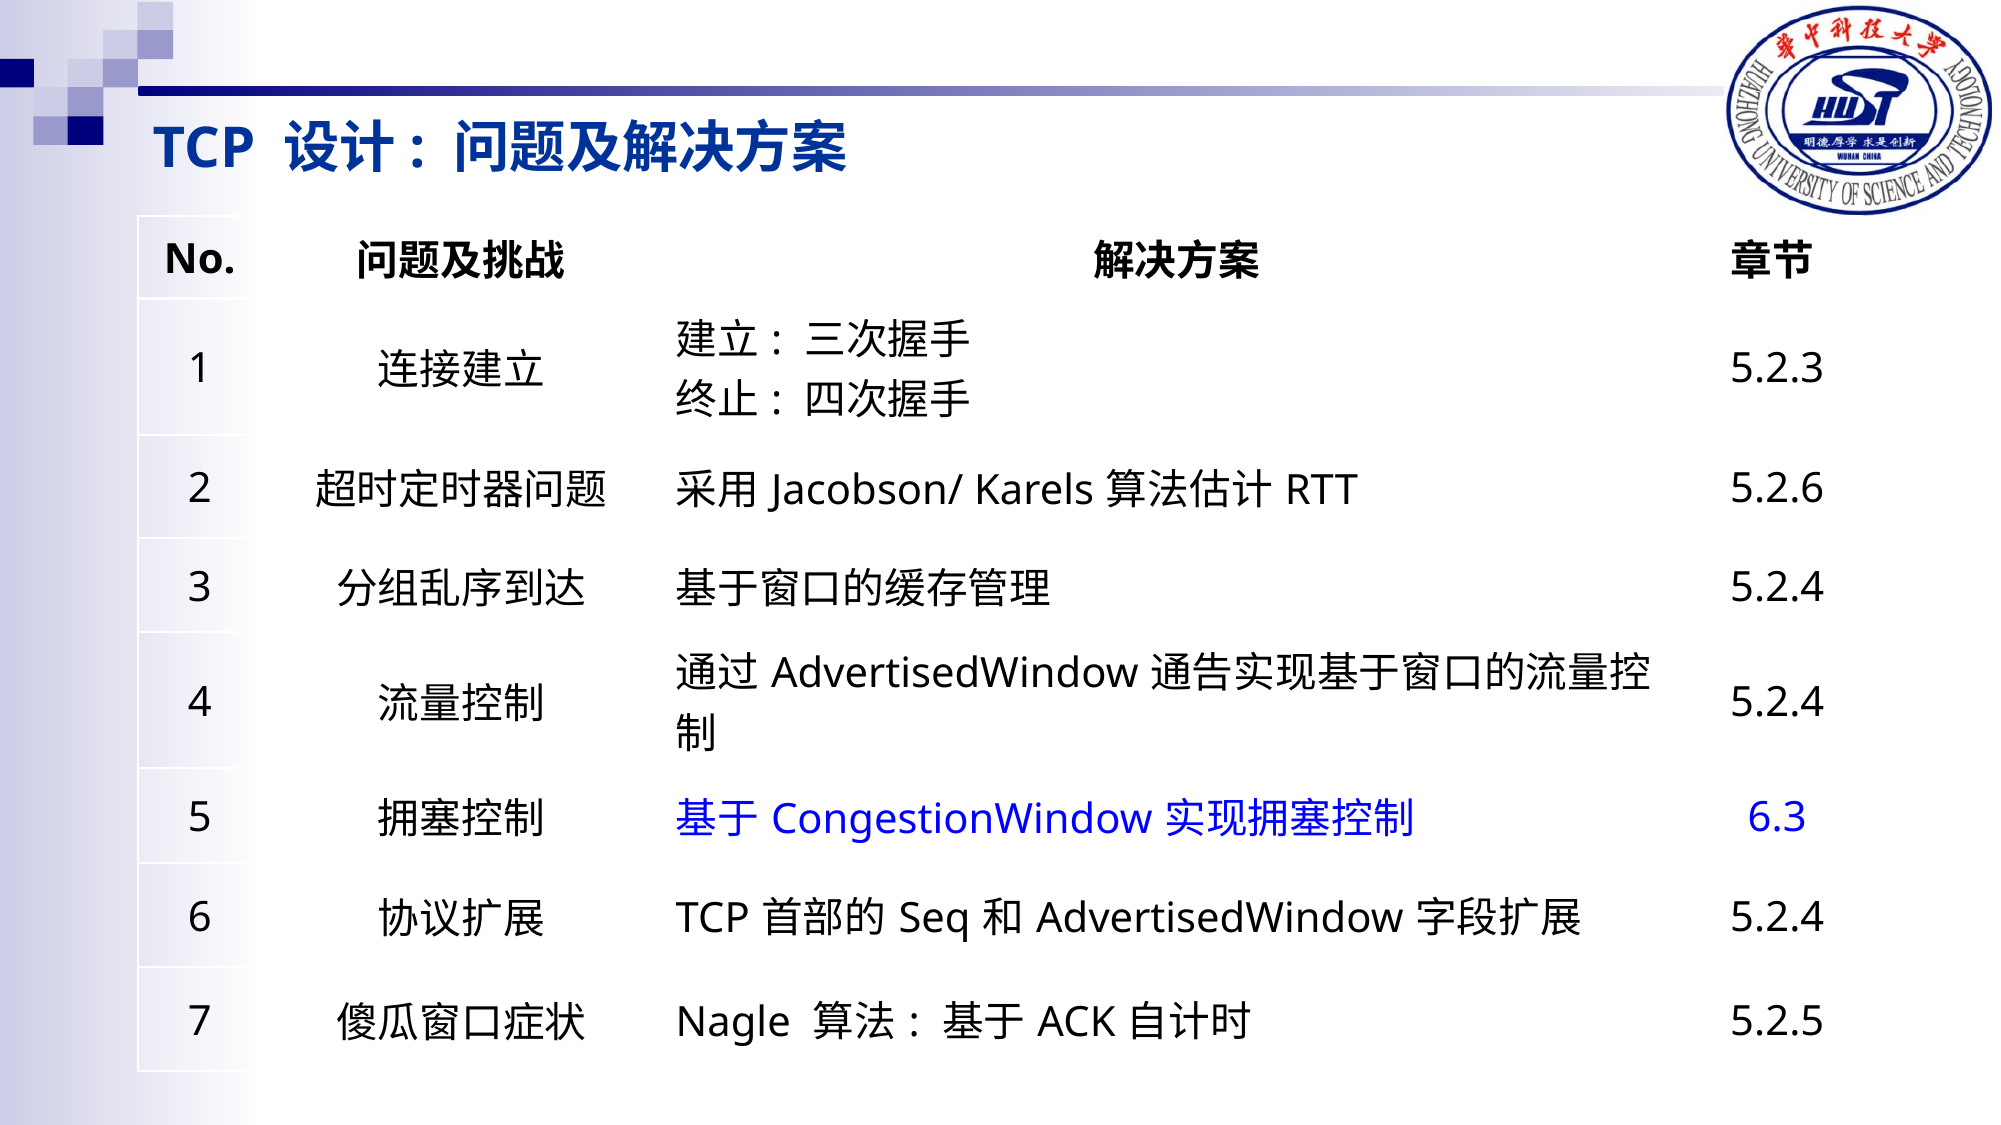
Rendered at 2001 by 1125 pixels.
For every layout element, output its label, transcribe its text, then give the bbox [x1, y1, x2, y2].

table_cell 5.2.6 [1693, 436, 1861, 537]
table_header No. [139, 217, 261, 297]
table_cell 5.2.4 [1693, 864, 1861, 966]
table_cell 拥塞控制 [263, 769, 660, 862]
table_cell 基于窗口的缓存管理 [662, 539, 1692, 631]
table_cell 基于CongestionWindow实现拥塞控制 [662, 769, 1692, 862]
table_header 问题及挑战 [263, 217, 660, 297]
table_cell 7 [139, 968, 261, 1070]
table_cell 傻瓜窗口症状 [263, 968, 660, 1070]
table_cell 1 [139, 300, 261, 434]
table_cell 3 [139, 539, 261, 631]
title TCP 设计: 问题及解决方案 [137, 91, 906, 198]
table_cell 4 [139, 633, 261, 767]
table_cell Nagle 算法: 基于ACK自计时 [662, 968, 1692, 1070]
table_cell 5.2.4 [1693, 539, 1861, 631]
table_cell 6 [139, 864, 261, 966]
table_cell 连接建立 [263, 300, 660, 434]
table_cell TCP首部的Seq和AdvertisedWindow字段扩展 [662, 864, 1692, 966]
table_header 解决方案 [662, 217, 1692, 297]
table_cell 6.3 [1693, 769, 1861, 862]
table_cell 建立: 三次握手 终止: 四次握手 [662, 300, 1692, 434]
table_cell 超时定时器问题 [263, 436, 660, 537]
table_cell 5.2.4 [1693, 633, 1861, 767]
table_cell 5.2.5 [1693, 968, 1861, 1070]
table_header 章节 [1693, 217, 1861, 297]
picture [1724, 1, 1993, 219]
table_cell 协议扩展 [263, 864, 660, 966]
table_cell 通过AdvertisedWindow通告实现基于窗口的流量控制 [662, 633, 1692, 767]
table_cell 流量控制 [263, 633, 660, 767]
table_cell 5.2.3 [1693, 300, 1861, 434]
table_cell 2 [139, 436, 261, 537]
table_cell 采用Jacobson/ Karels算法估计RTT [662, 436, 1692, 537]
table_cell 5 [139, 769, 261, 862]
table_cell 分组乱序到达 [263, 539, 660, 631]
